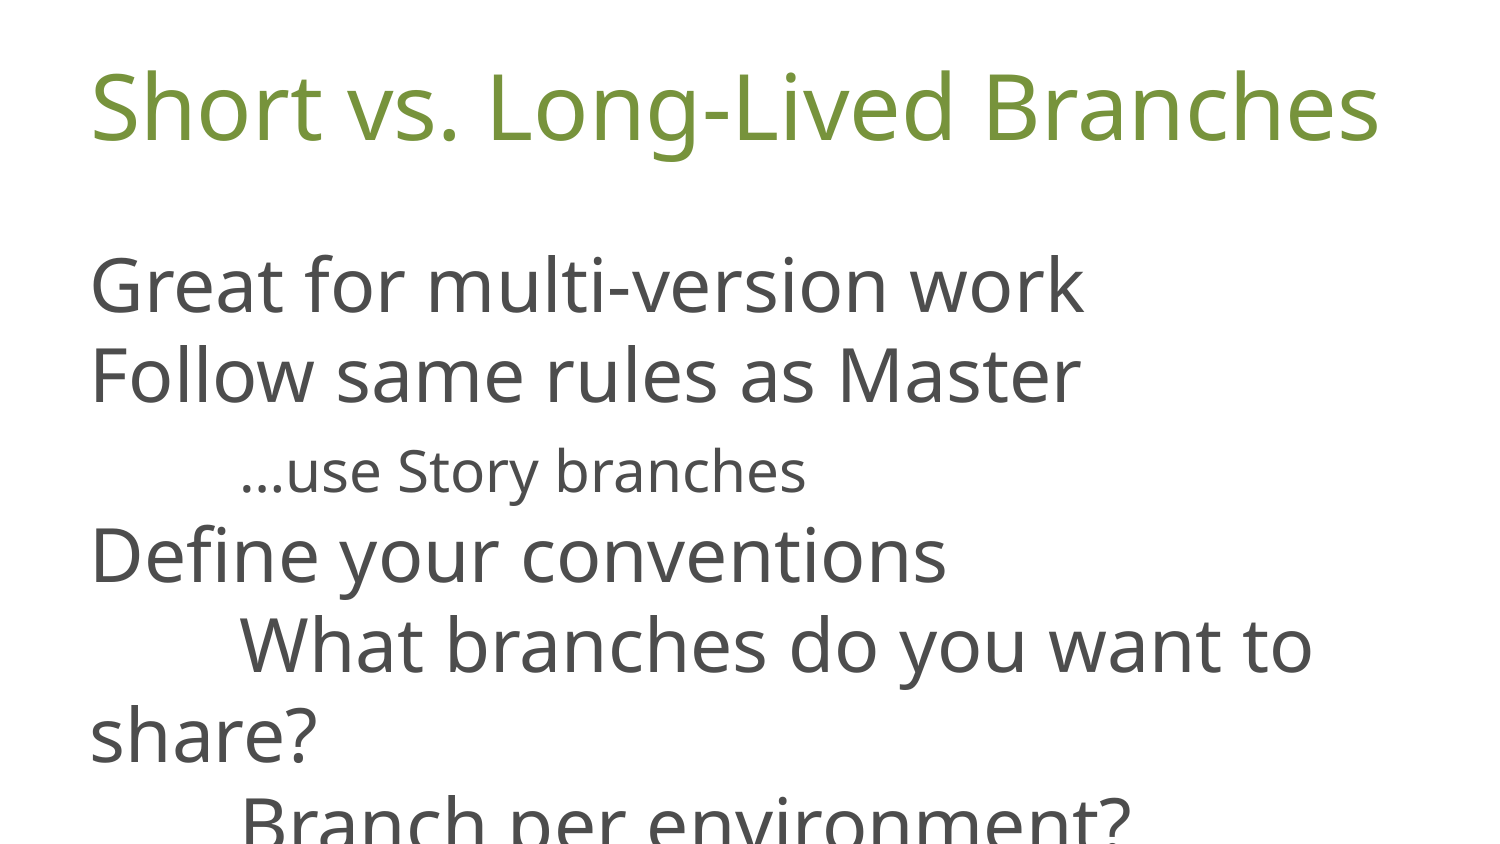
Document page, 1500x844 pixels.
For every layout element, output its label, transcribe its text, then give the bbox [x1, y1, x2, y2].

text_box Great for multi-version work Follow same rules as Master …use Story branches Define your conventions What branches do you want to share? Branch per environment? [74, 229, 1500, 844]
title Short vs. Long-Lived Branches [75, 33, 1500, 175]
